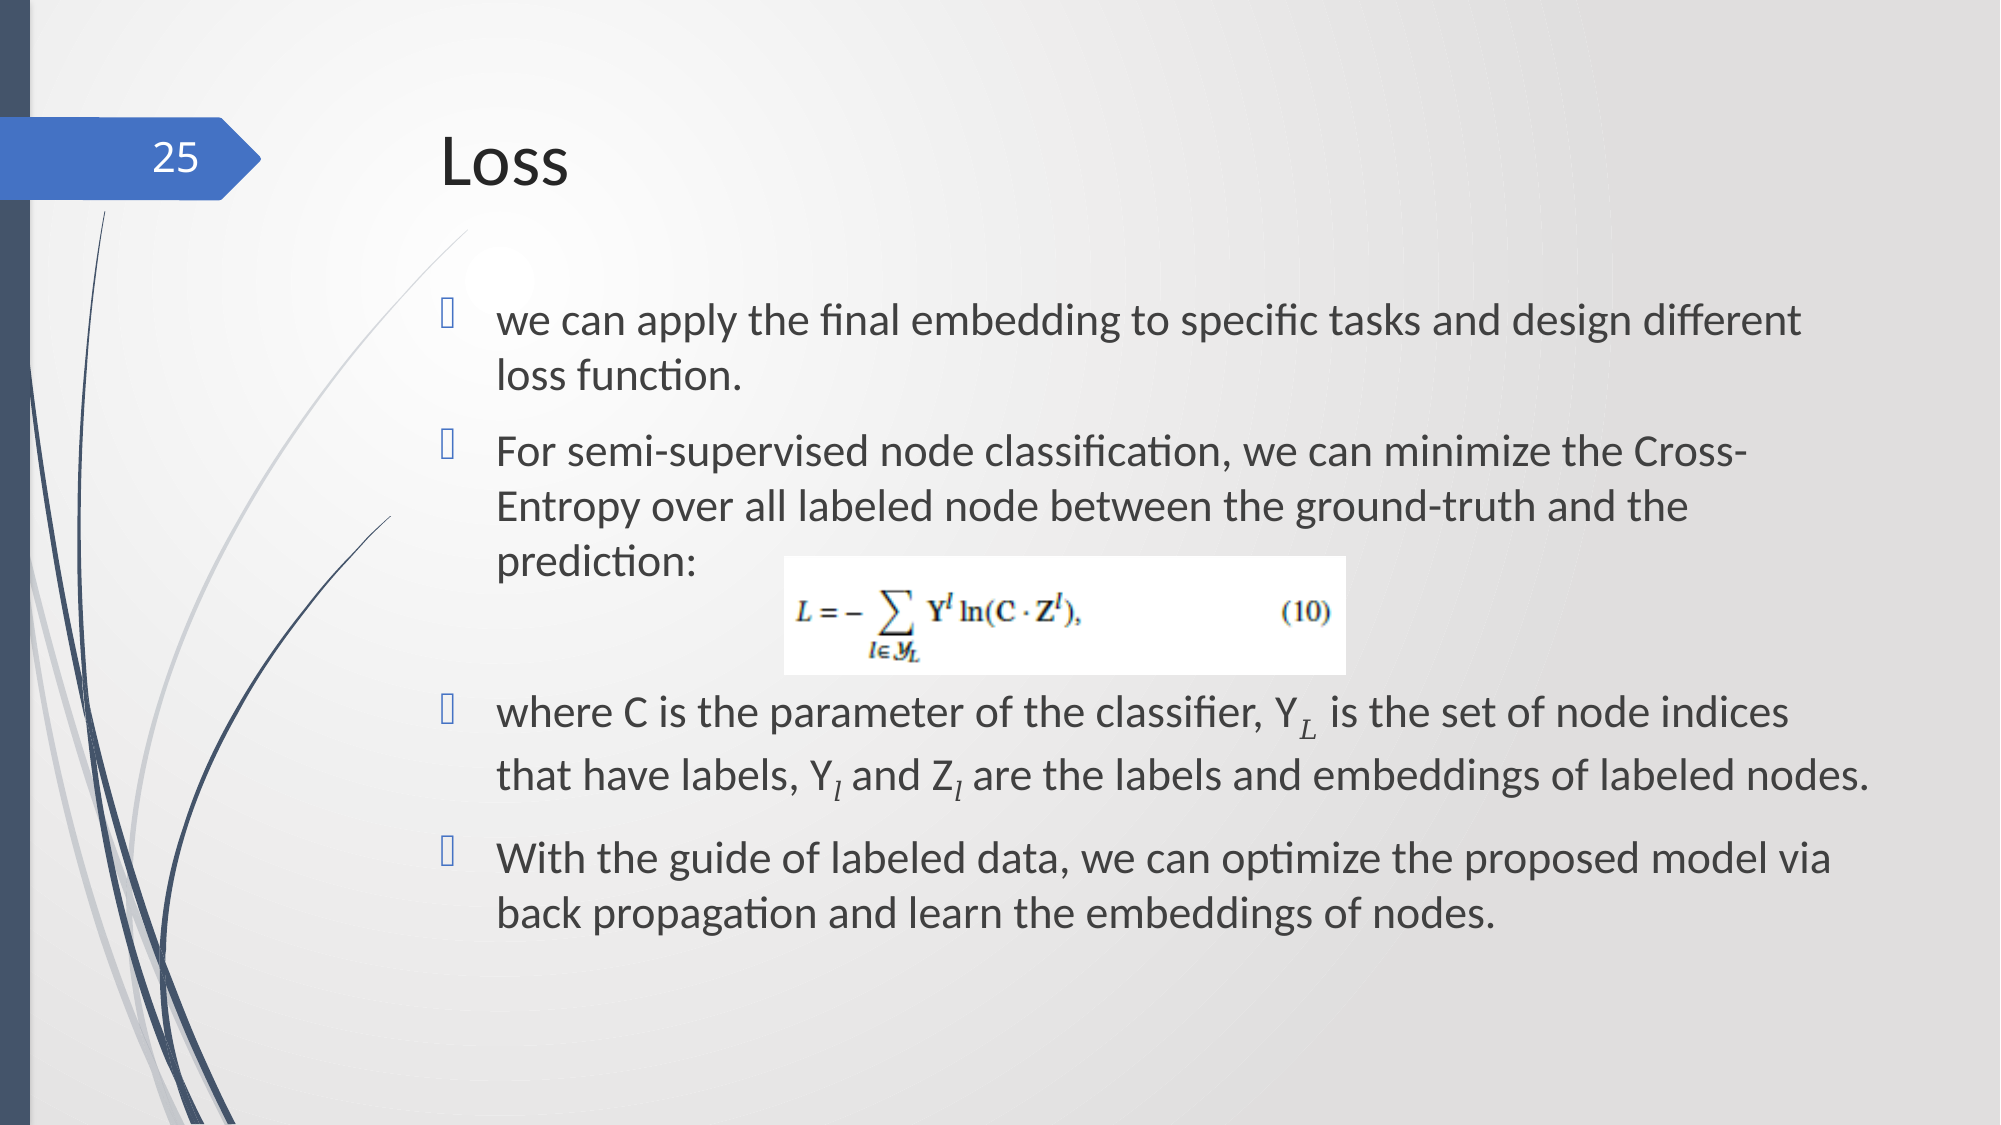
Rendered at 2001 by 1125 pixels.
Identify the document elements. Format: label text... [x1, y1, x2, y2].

list we can apply the final embedding to specific tasks and design different loss function. For semi-supervised node classification, we can minimize the Cross-Entropy over all labeled node between the ground-truth and the prediction: where C is the parameter of the classifier, Y𝐿 is the set of node indices that have labels, Y𝑙 and Z𝑙 are the labels and embeddings of labeled nodes. With the guide of labeled data, we can optimize the proposed model via back propagation and learn the embeddings of nodes. [424, 282, 1888, 1012]
picture [784, 556, 1346, 675]
slide_number 25 [87, 129, 216, 190]
title Loss [425, 102, 1888, 282]
